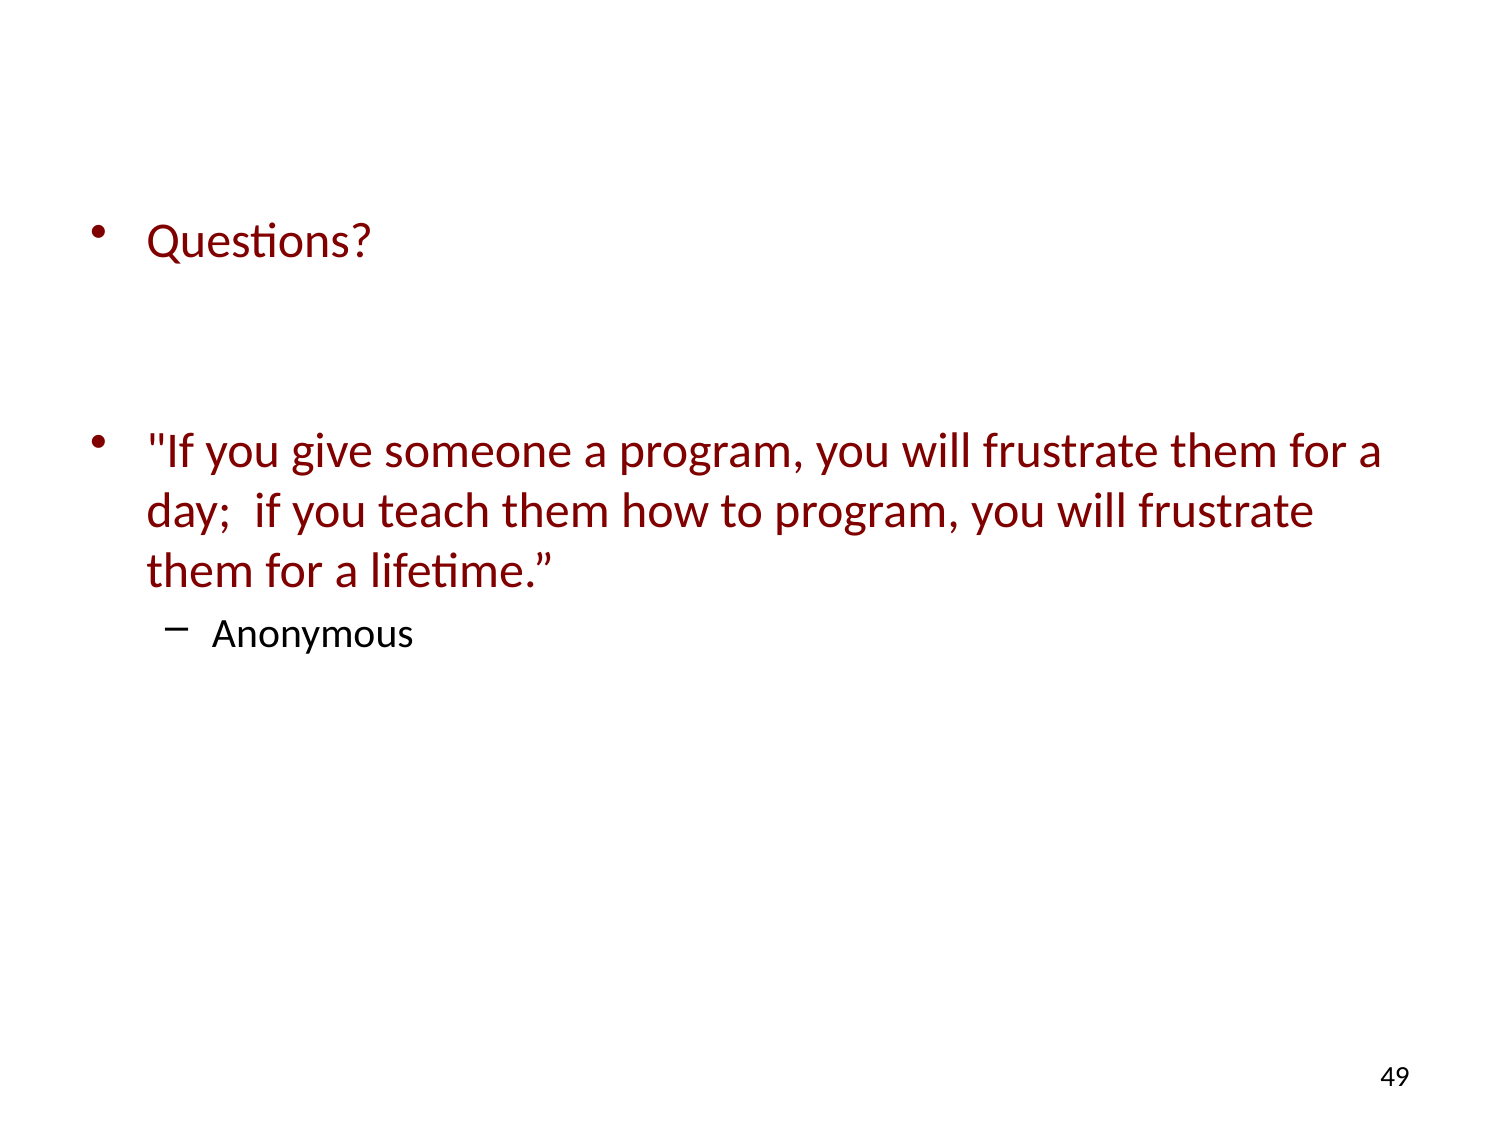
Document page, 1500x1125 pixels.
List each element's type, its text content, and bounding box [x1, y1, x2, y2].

slide_number 49 [1074, 1049, 1426, 1103]
list Questions? "If you give someone a program, you will frustrate them for a day; if you teach them how to program, you will frustrate them for a lifetime.” Anonymous [74, 199, 1438, 1006]
